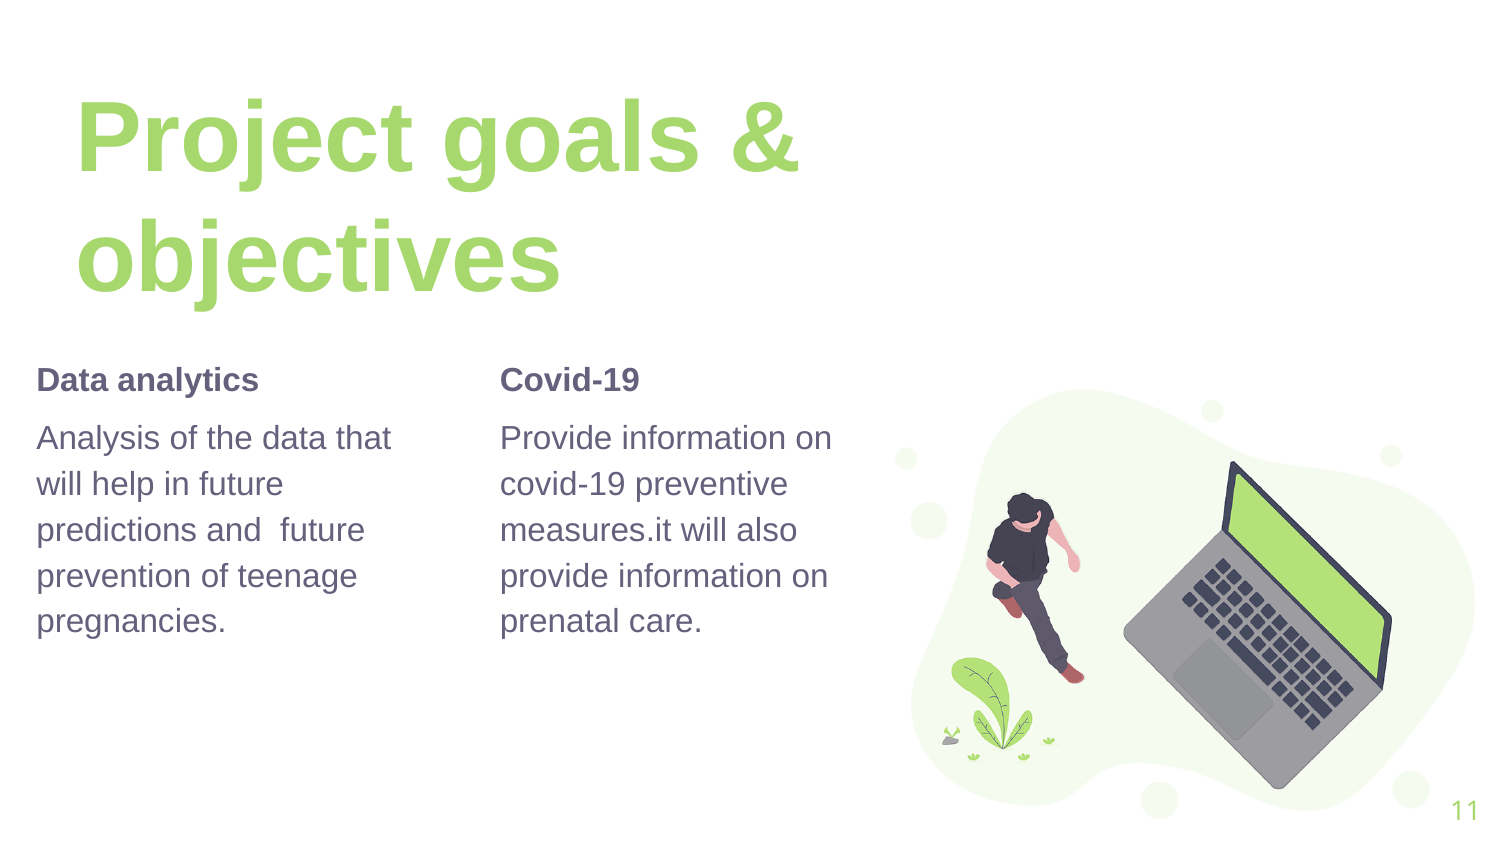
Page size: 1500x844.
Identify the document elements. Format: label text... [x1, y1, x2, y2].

list Data analytics Analysis of the data that will help in future predictions and future prevention of teenage pregnancies. [36, 351, 429, 806]
list Covid-19 Provide information on covid-19 preventive measures.it will also provide information on prenatal care. [499, 351, 893, 806]
slide_number ‹#› [1391, 779, 1482, 844]
picture [895, 389, 1475, 819]
title Project goals & objectives [75, 171, 1109, 312]
